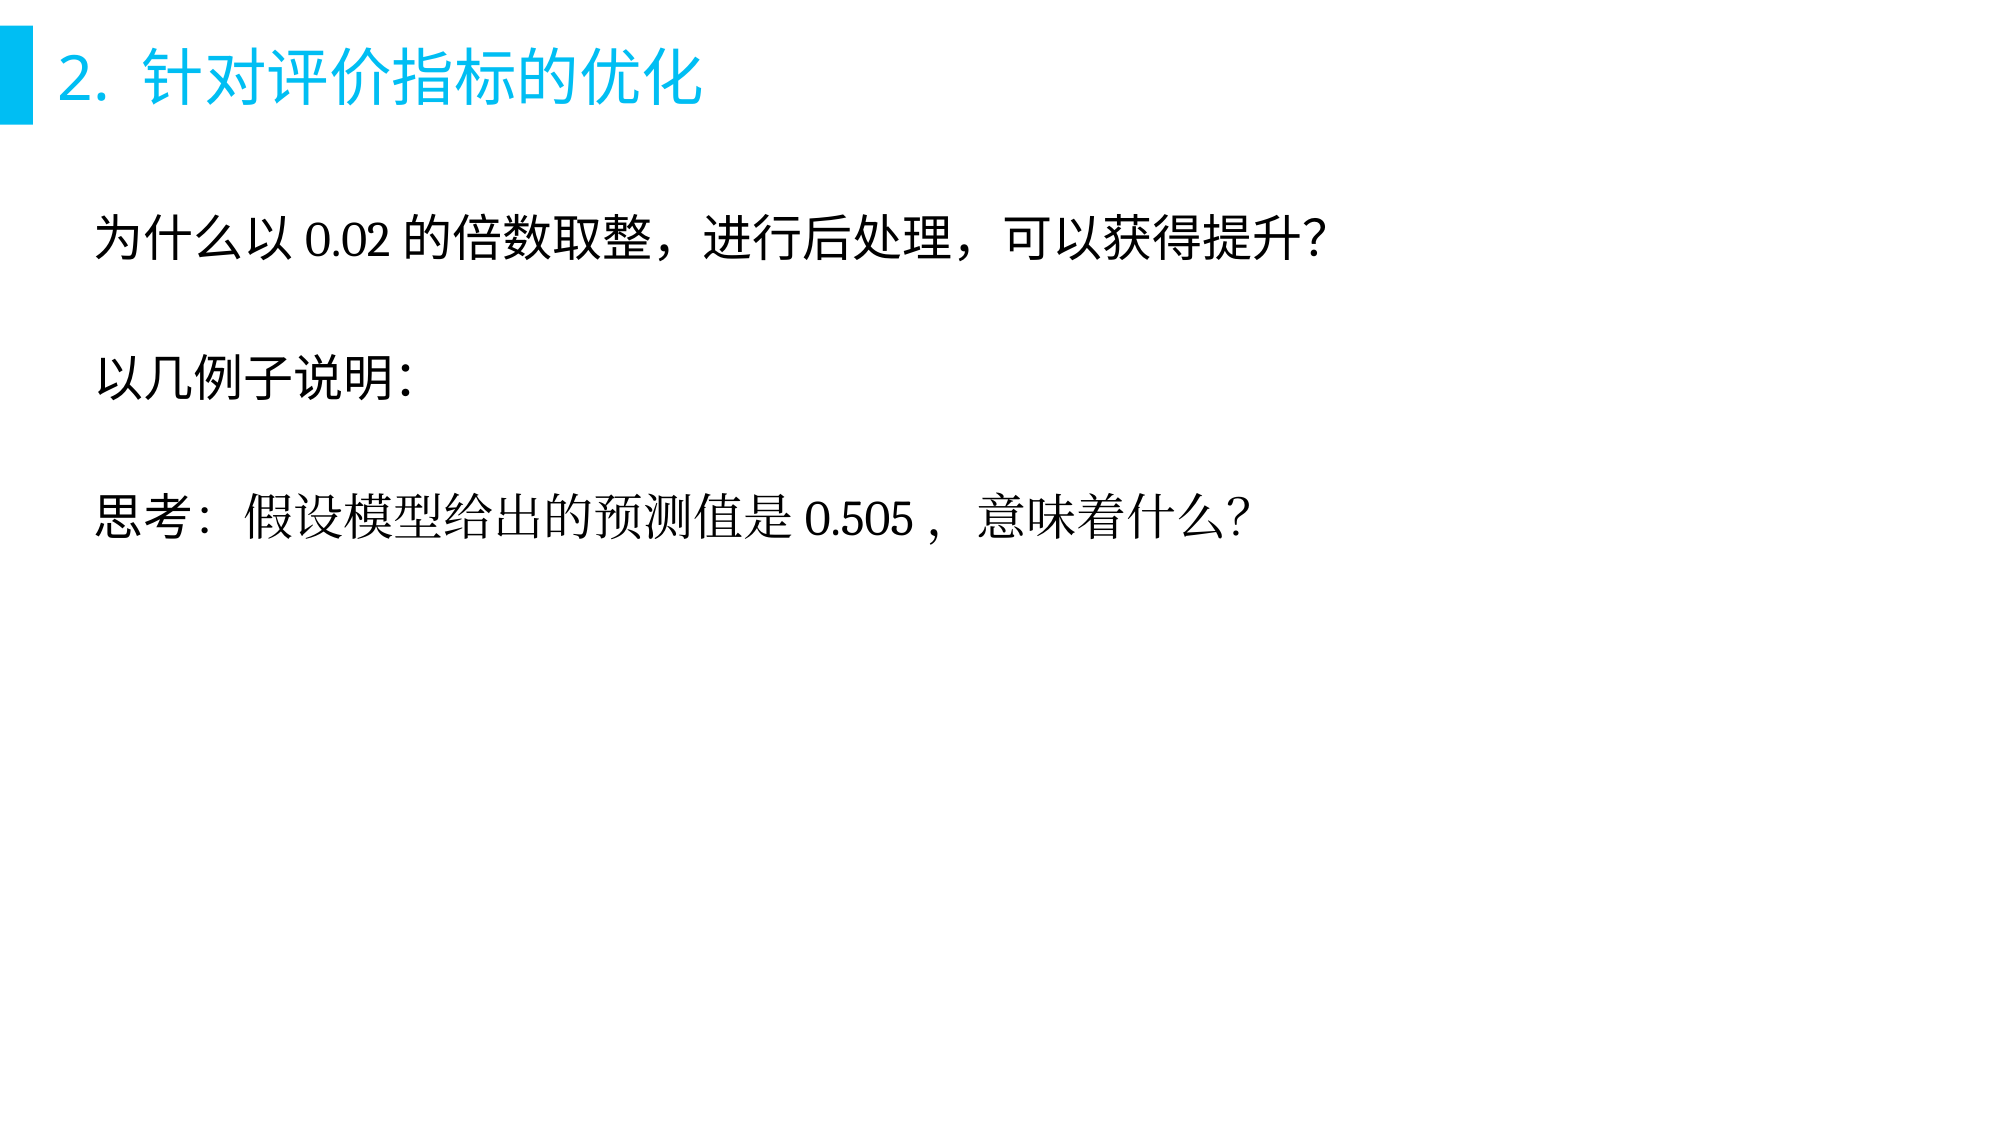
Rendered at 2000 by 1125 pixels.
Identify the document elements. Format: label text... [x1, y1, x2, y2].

text_box 为什么以0.02的倍数取整，进行后处理，可以获得提升？ 以几例子说明： 思考：假设模型给出的预测值是0.505，意味着什么？ [78, 128, 1840, 1100]
title 2. 针对评价指标的优化 [42, 25, 1933, 125]
